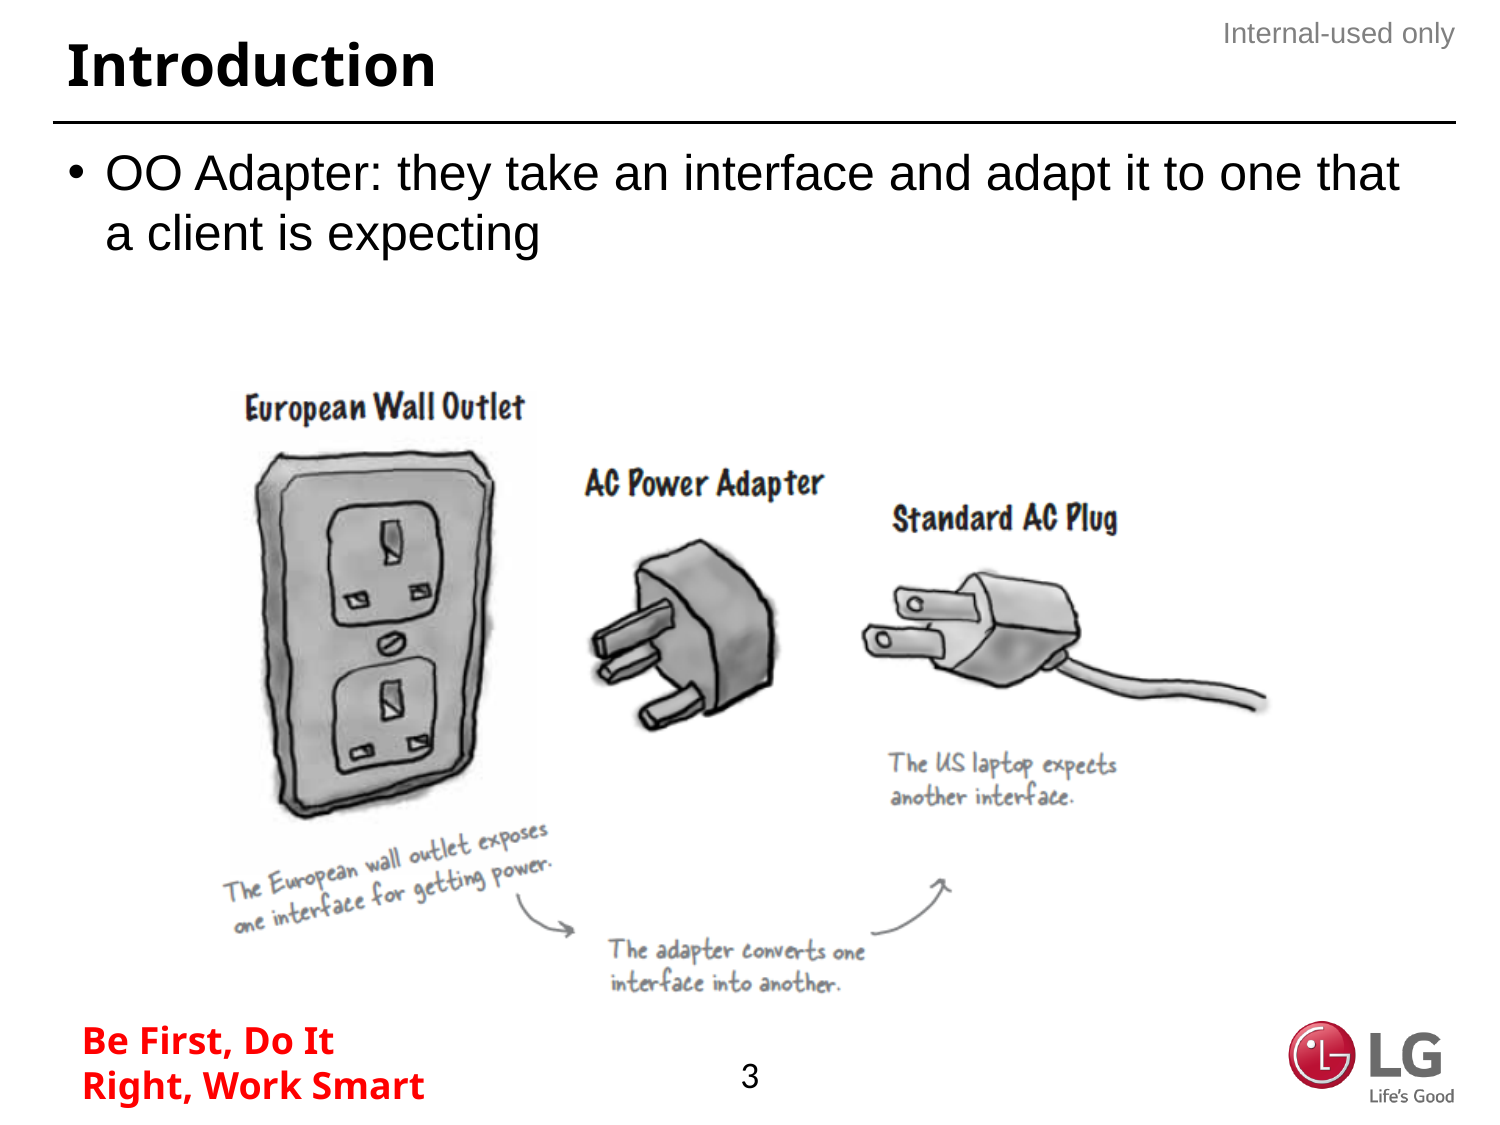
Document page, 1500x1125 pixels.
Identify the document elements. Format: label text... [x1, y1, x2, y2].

list OO Adapter: they take an interface and adapt it to one that a client is expecting [52, 133, 1456, 1002]
slide_number 3 [581, 1043, 919, 1104]
picture [181, 375, 1456, 1123]
title Introduction [52, 12, 1456, 123]
